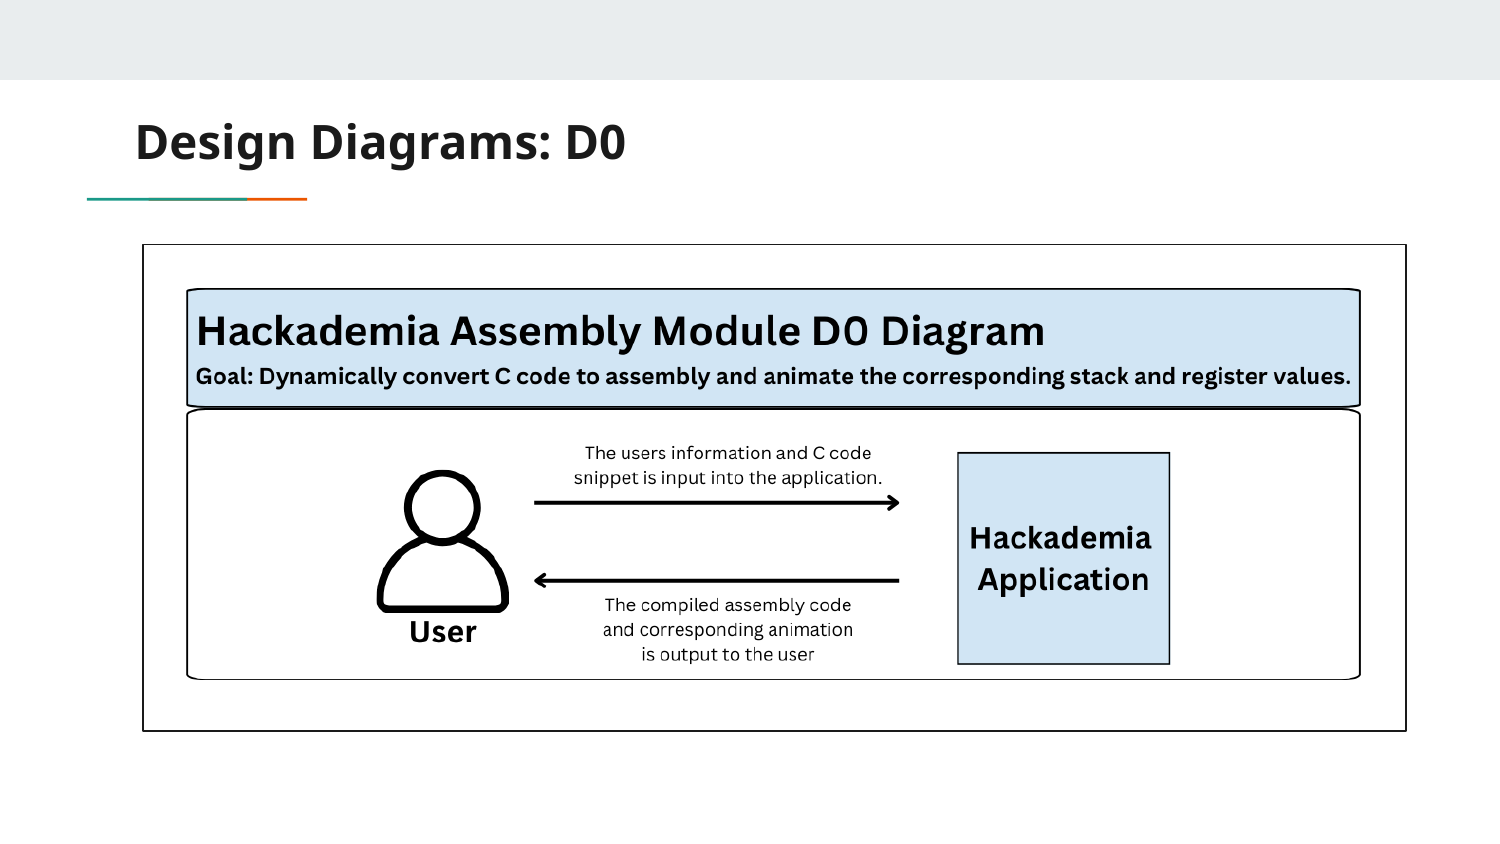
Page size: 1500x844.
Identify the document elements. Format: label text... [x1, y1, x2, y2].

title Design Diagrams: D0 [119, 97, 1381, 185]
picture [143, 244, 1406, 731]
